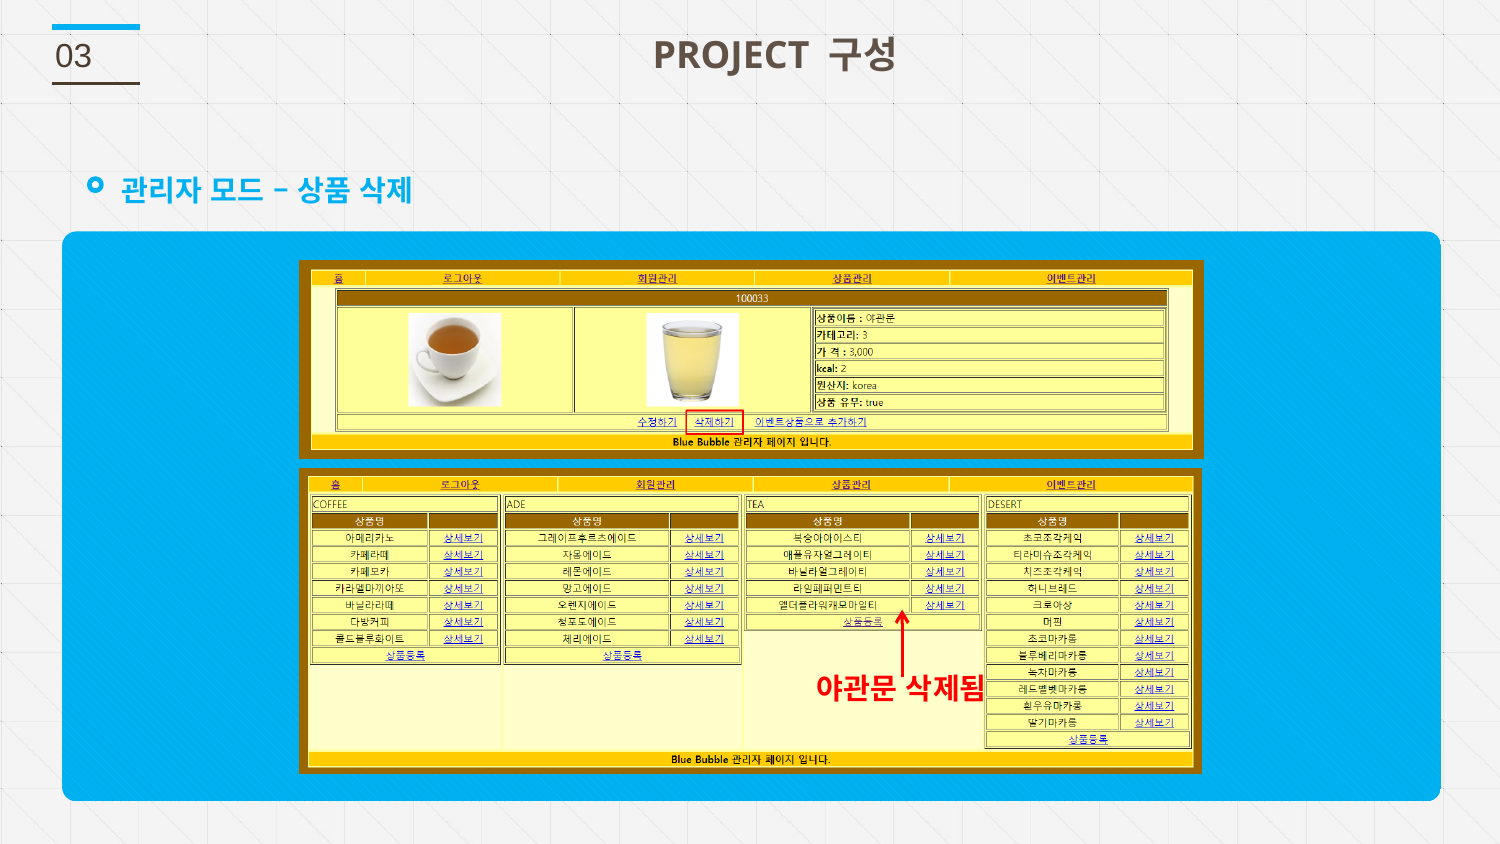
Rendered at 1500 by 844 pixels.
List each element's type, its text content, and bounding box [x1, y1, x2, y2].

text_box [87, 176, 104, 193]
title PROJECT 구성 [148, 11, 1401, 97]
picture [0, 0, 1500, 844]
text_box [59, 229, 1444, 804]
text_box 03 [40, 11, 122, 97]
text_box 관리자 모드 – 상품 삭제 [75, 146, 606, 206]
